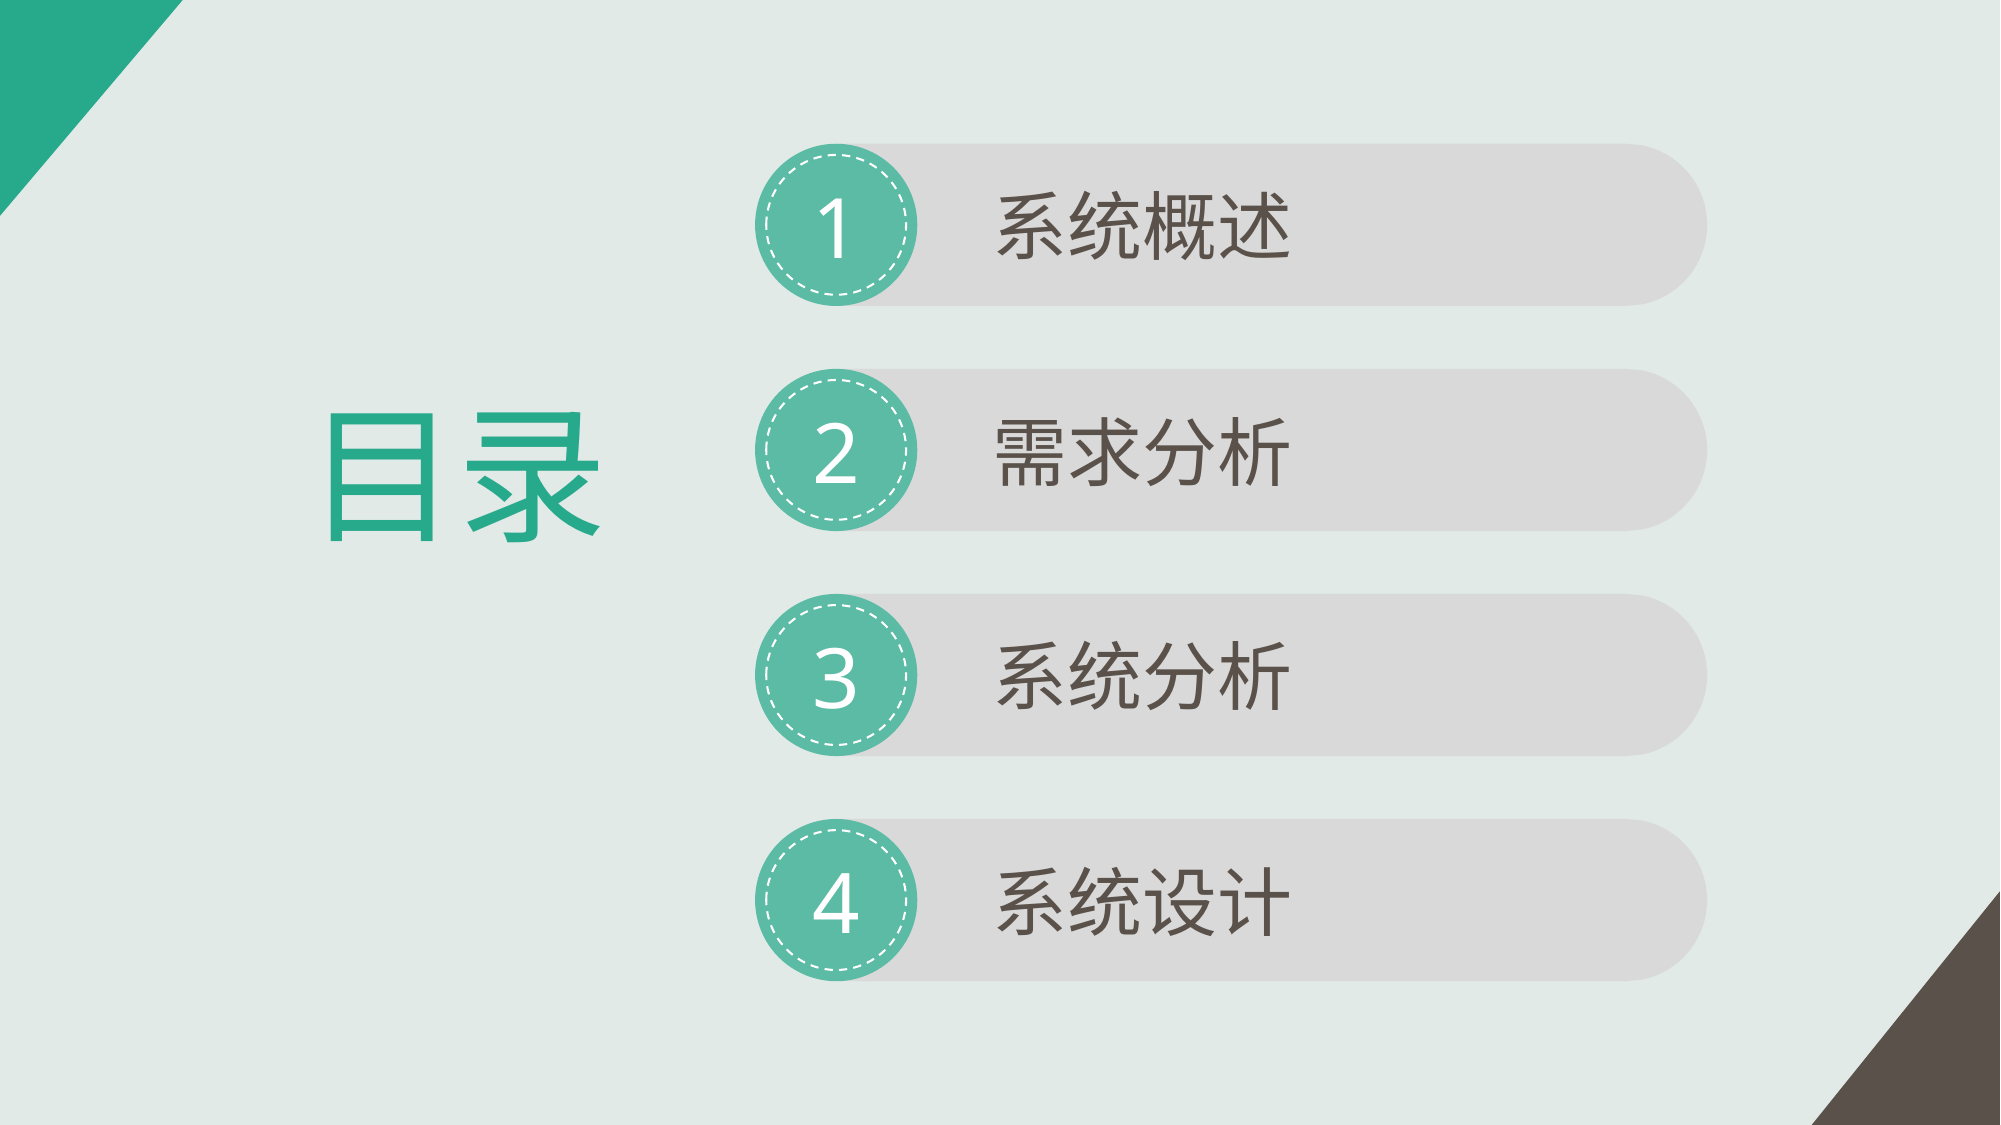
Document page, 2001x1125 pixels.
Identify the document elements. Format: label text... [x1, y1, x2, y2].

text_box [765, 829, 908, 971]
text_box 系统概述 [978, 171, 1314, 277]
text_box [843, 142, 1709, 307]
text_box 4 [754, 817, 919, 983]
text_box [765, 604, 908, 746]
text_box 系统设计 [977, 847, 1427, 953]
text_box [765, 378, 908, 521]
text_box [840, 367, 1709, 533]
text_box [838, 817, 1709, 983]
text_box [765, 153, 908, 296]
text_box 1 [754, 142, 919, 307]
text_box [1810, 889, 2000, 1125]
text_box 3 [754, 592, 919, 758]
text_box 目录 [292, 373, 633, 568]
text_box 需求分析 [977, 397, 1427, 503]
text_box [0, 0, 185, 218]
text_box 2 [754, 367, 919, 533]
text_box [840, 592, 1709, 758]
text_box 系统分析 [977, 621, 1427, 727]
